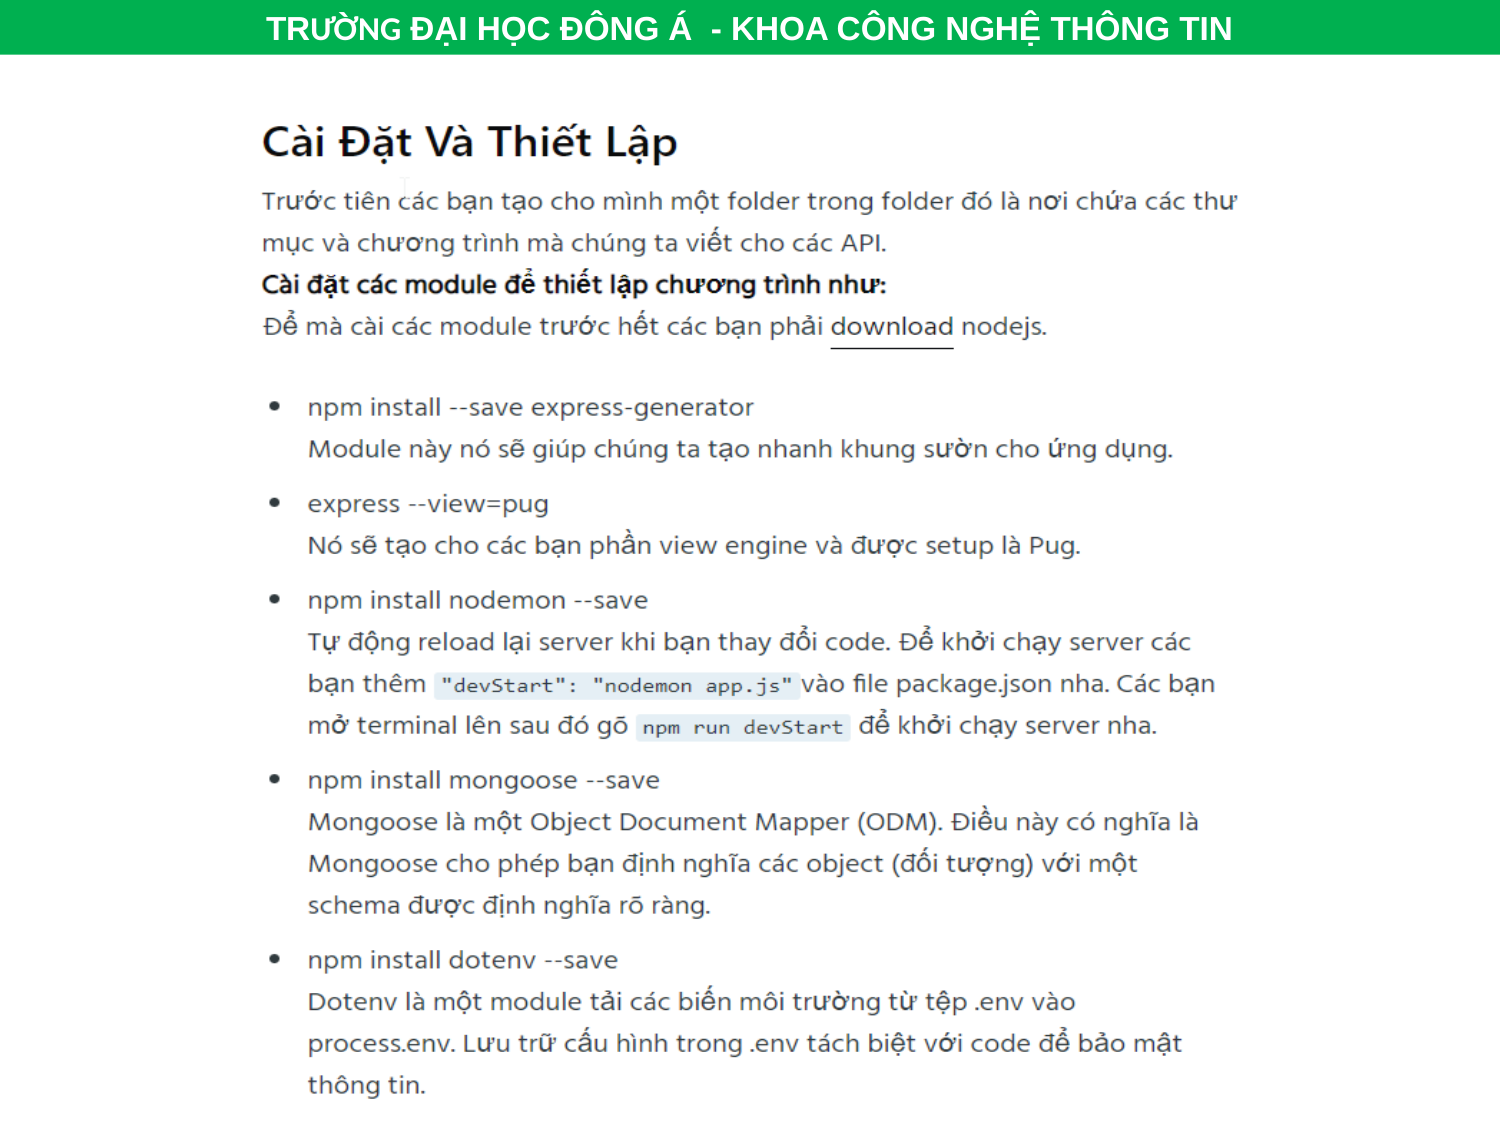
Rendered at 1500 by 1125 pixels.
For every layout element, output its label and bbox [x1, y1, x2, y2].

picture [221, 99, 1279, 1125]
